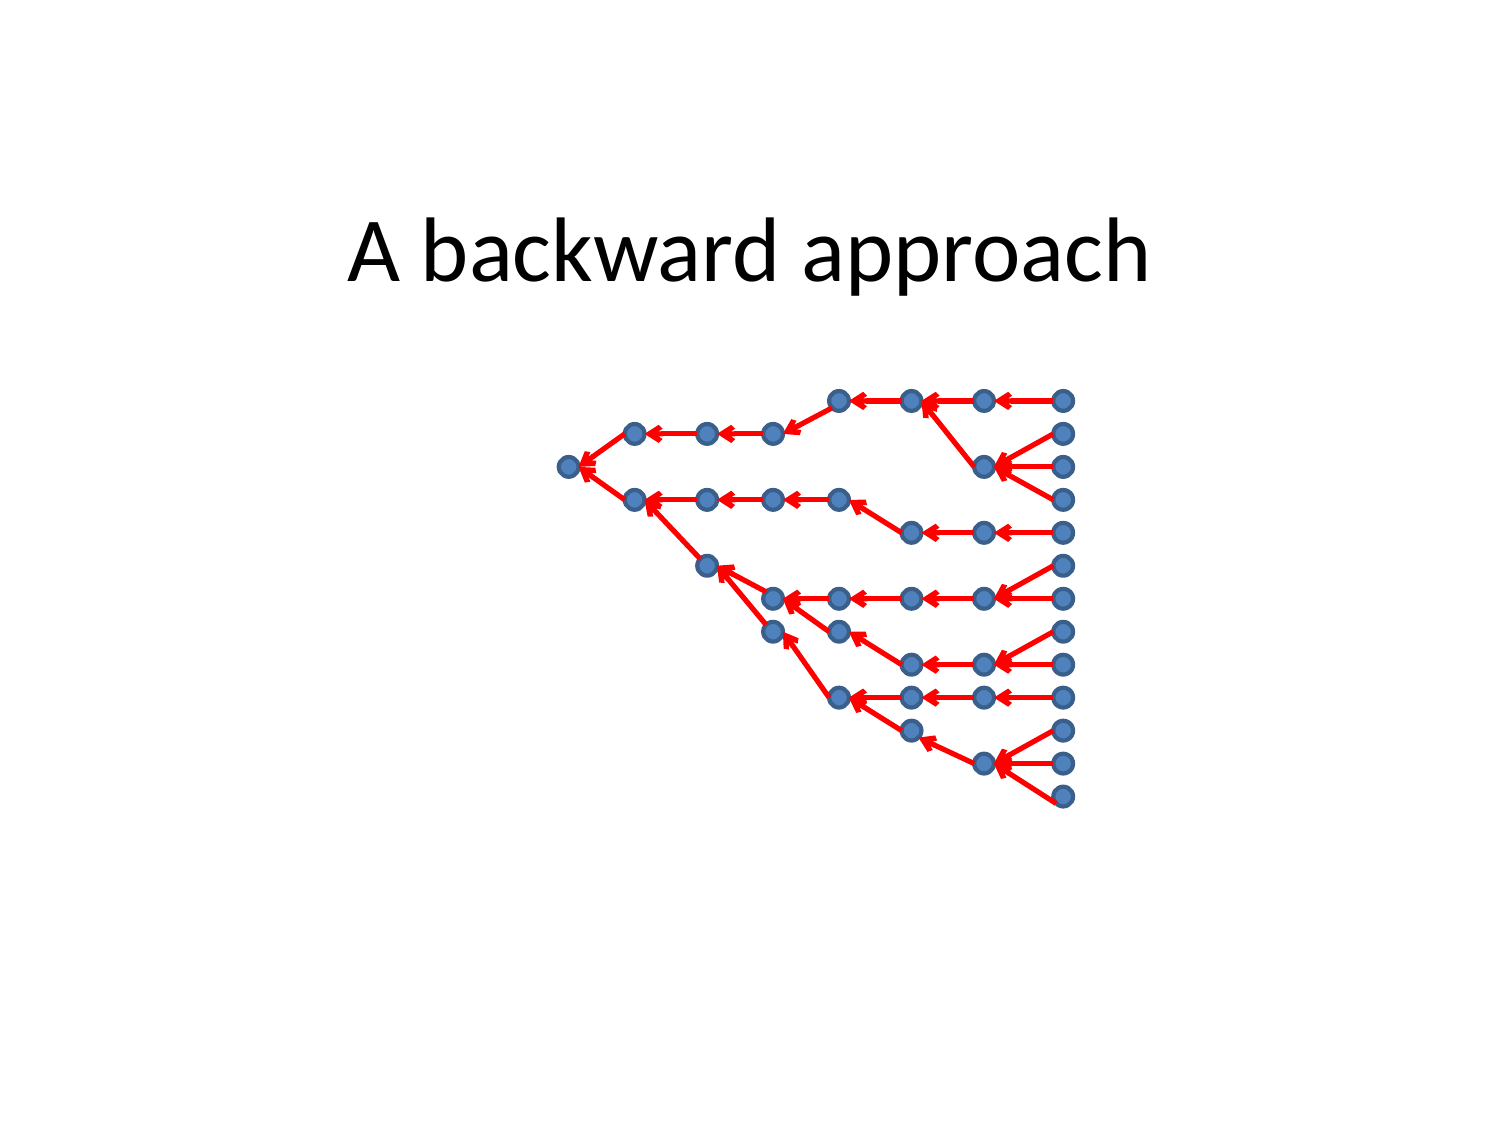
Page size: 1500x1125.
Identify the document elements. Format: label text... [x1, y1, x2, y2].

text_box [1052, 487, 1076, 512]
text_box [972, 751, 982, 776]
text_box [1059, 784, 1076, 809]
text_box [828, 685, 851, 710]
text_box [637, 499, 701, 559]
text_box [1054, 652, 1076, 677]
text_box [571, 466, 625, 500]
text_box [771, 586, 785, 599]
text_box [899, 685, 924, 710]
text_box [776, 598, 830, 632]
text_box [987, 768, 1057, 804]
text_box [842, 499, 902, 533]
text_box [827, 388, 851, 413]
text_box [972, 652, 992, 677]
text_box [776, 639, 830, 699]
text_box [1051, 718, 1076, 743]
text_box [834, 619, 851, 639]
text_box [827, 487, 851, 512]
text_box [973, 455, 982, 479]
text_box [972, 685, 996, 710]
text_box [901, 652, 924, 677]
text_box [1057, 454, 1076, 479]
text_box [987, 565, 1054, 598]
text_box [761, 487, 785, 512]
text_box [1054, 586, 1076, 611]
text_box [1057, 751, 1076, 776]
text_box [1051, 388, 1076, 413]
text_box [929, 719, 957, 782]
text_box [776, 407, 833, 435]
text_box [1051, 685, 1076, 710]
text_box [987, 730, 1054, 763]
text_box [761, 630, 771, 644]
text_box [901, 520, 924, 545]
text_box [1051, 421, 1076, 446]
text_box [1051, 553, 1076, 578]
text_box [623, 421, 647, 446]
text_box [1051, 520, 1076, 545]
text_box [972, 587, 991, 611]
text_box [987, 631, 1054, 664]
text_box [695, 421, 719, 446]
text_box [1051, 619, 1076, 644]
text_box [761, 422, 782, 446]
text_box [695, 553, 719, 578]
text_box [571, 433, 625, 466]
text_box [695, 487, 719, 512]
text_box [972, 388, 996, 413]
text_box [914, 400, 975, 468]
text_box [842, 697, 902, 731]
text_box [987, 466, 1054, 500]
text_box [624, 487, 647, 512]
text_box [899, 586, 924, 611]
text_box [556, 455, 566, 479]
text_box [827, 586, 851, 611]
text_box [901, 718, 924, 743]
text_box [987, 433, 1054, 466]
text_box [972, 520, 996, 545]
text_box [710, 565, 767, 625]
title A backward approach [243, 174, 1257, 315]
text_box [899, 388, 924, 413]
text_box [842, 631, 902, 665]
